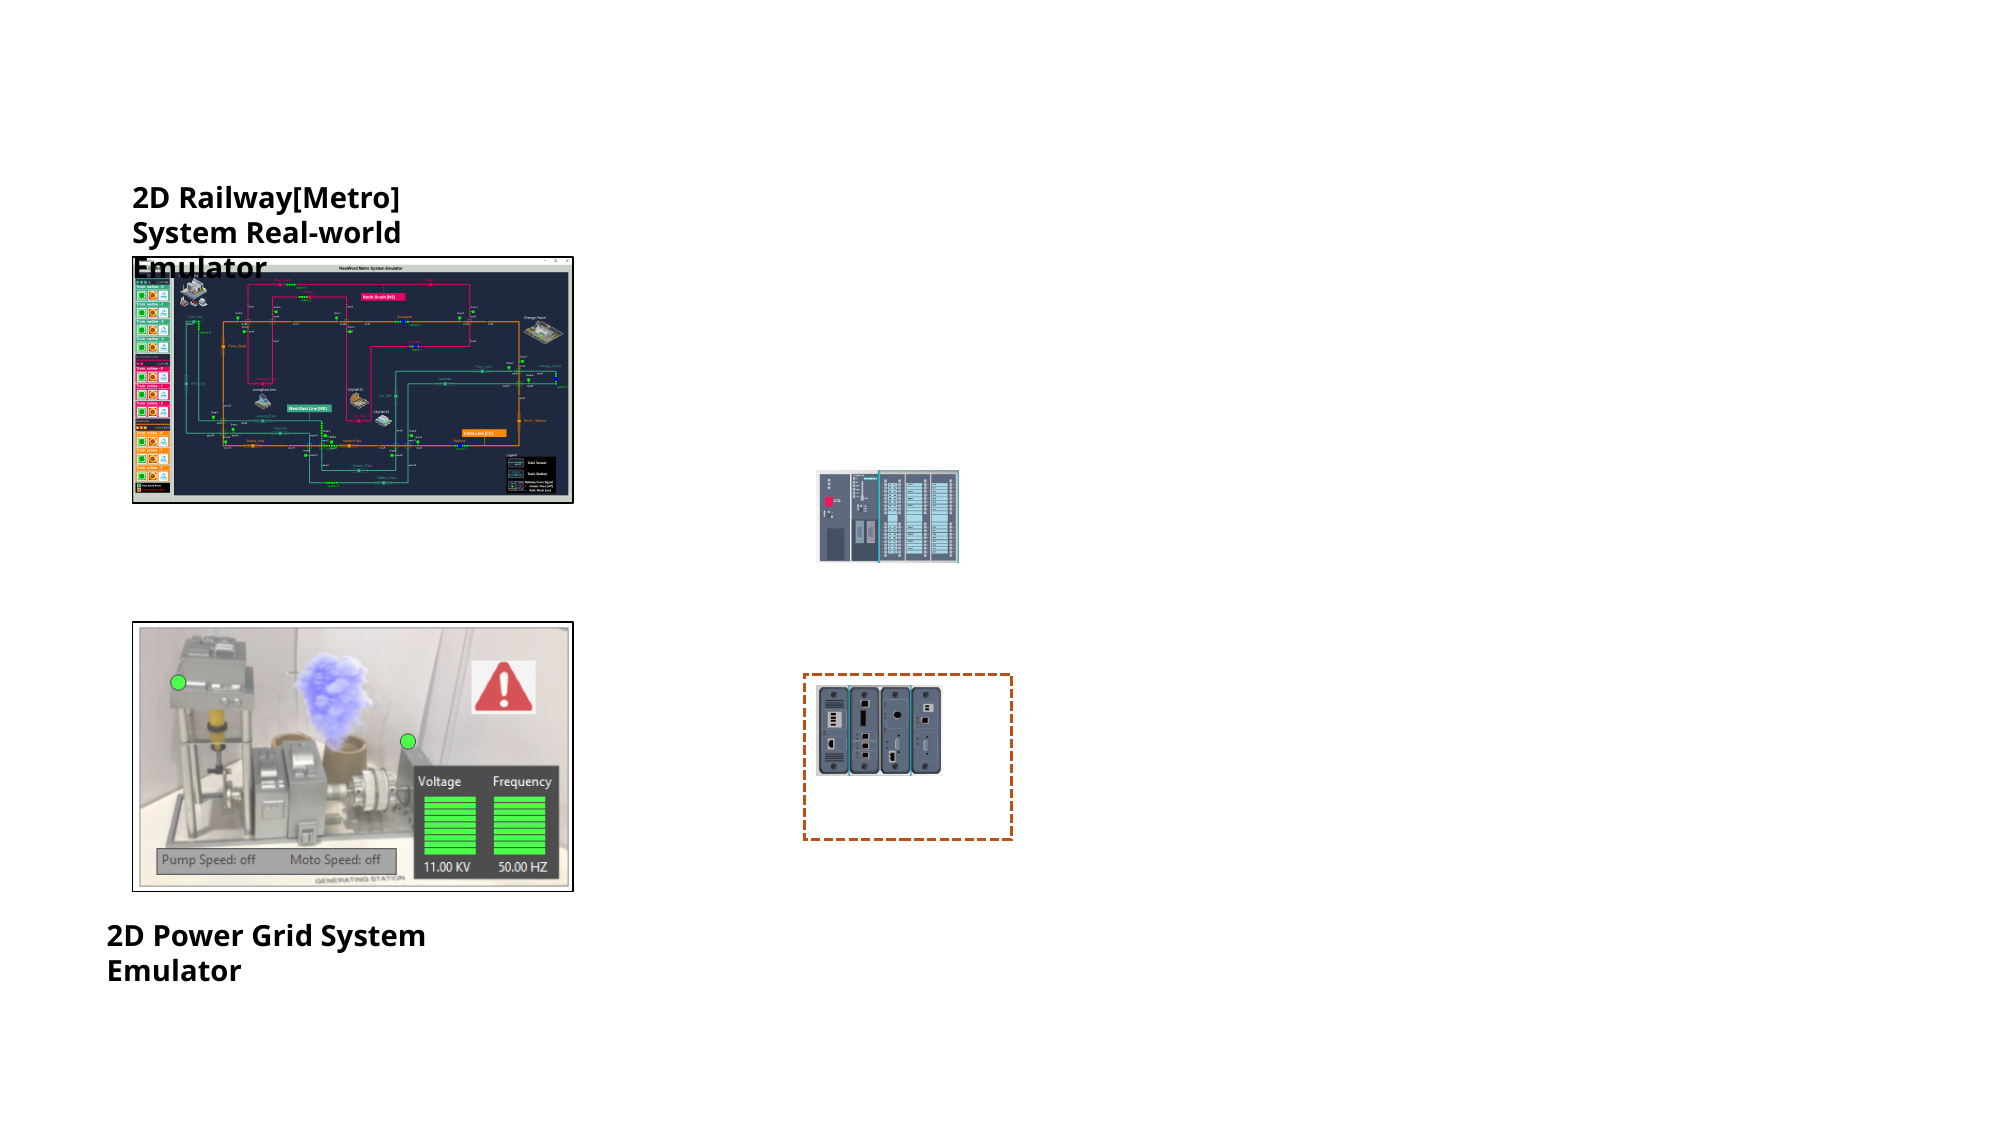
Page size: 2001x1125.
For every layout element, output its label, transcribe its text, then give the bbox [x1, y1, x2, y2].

text_box 2D Railway[Metro] System Real-world Emulator [117, 172, 498, 292]
picture [815, 685, 943, 777]
text_box 2D Power Grid System Emulator [91, 909, 473, 995]
picture [132, 622, 573, 892]
picture [815, 469, 959, 563]
picture [132, 257, 573, 503]
text_box [803, 673, 1013, 841]
